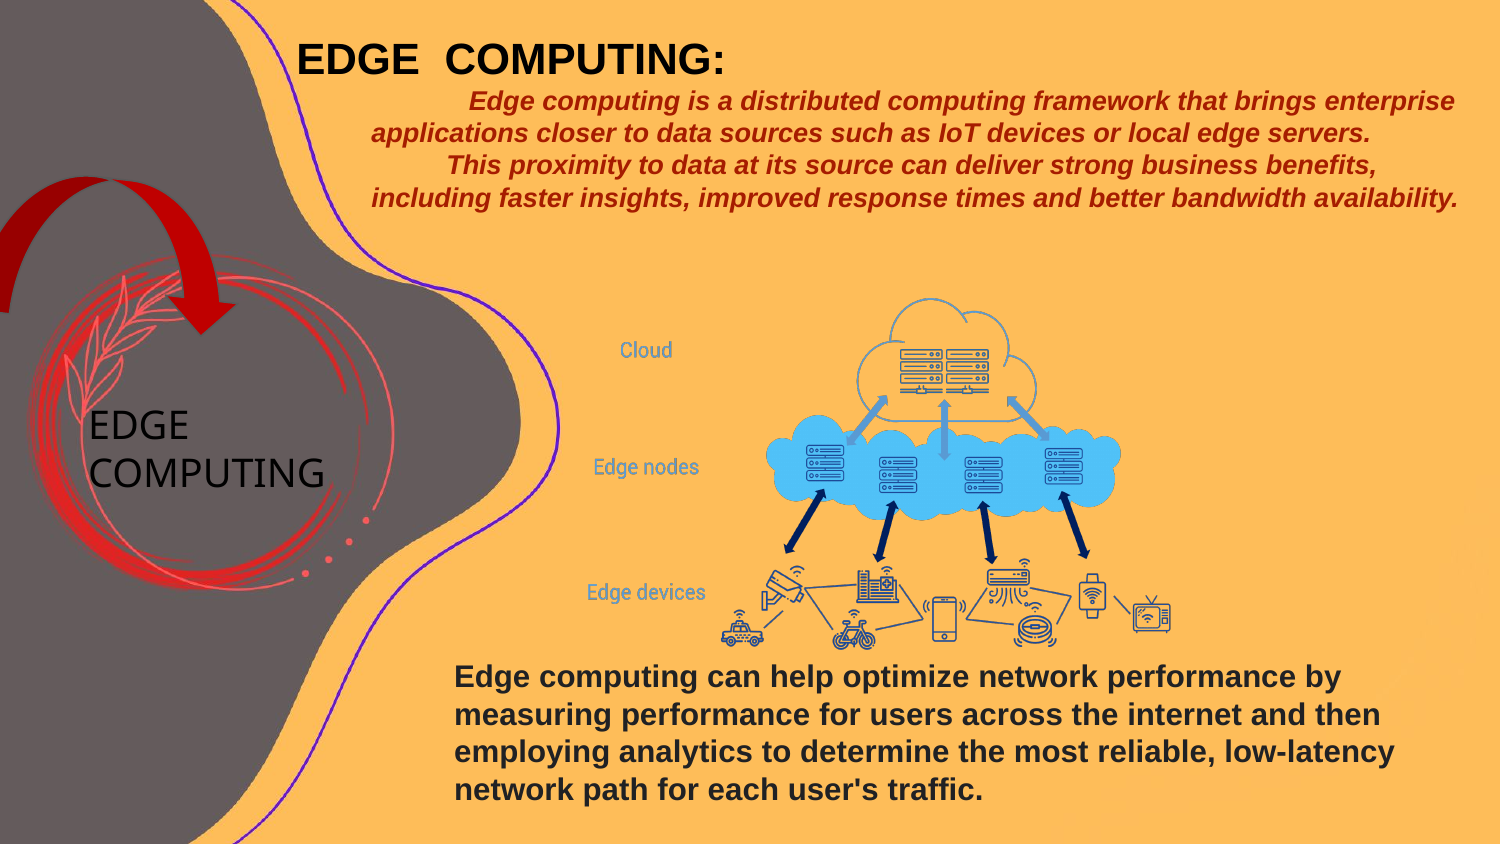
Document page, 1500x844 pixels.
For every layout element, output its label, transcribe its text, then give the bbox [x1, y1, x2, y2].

text_box [0, 175, 239, 337]
text_box EDGE COMPUTING: Edge computing is a distributed computing framework that brings enterprise applications closer to data sources such as IoT devices or local edge servers. This proximity to data at its source can deliver strong business benefits, including faster insights, improved response times and better bandwidth availability. [281, 15, 1500, 228]
picture [0, 0, 1500, 844]
text_box Edge computing can help optimize network performance by measuring performance for users across the internet and then employing analytics to determine the most reliable, low-latency network path for each user's traffic. [439, 641, 1418, 822]
text_box EDGE COMPUTING [73, 385, 380, 511]
